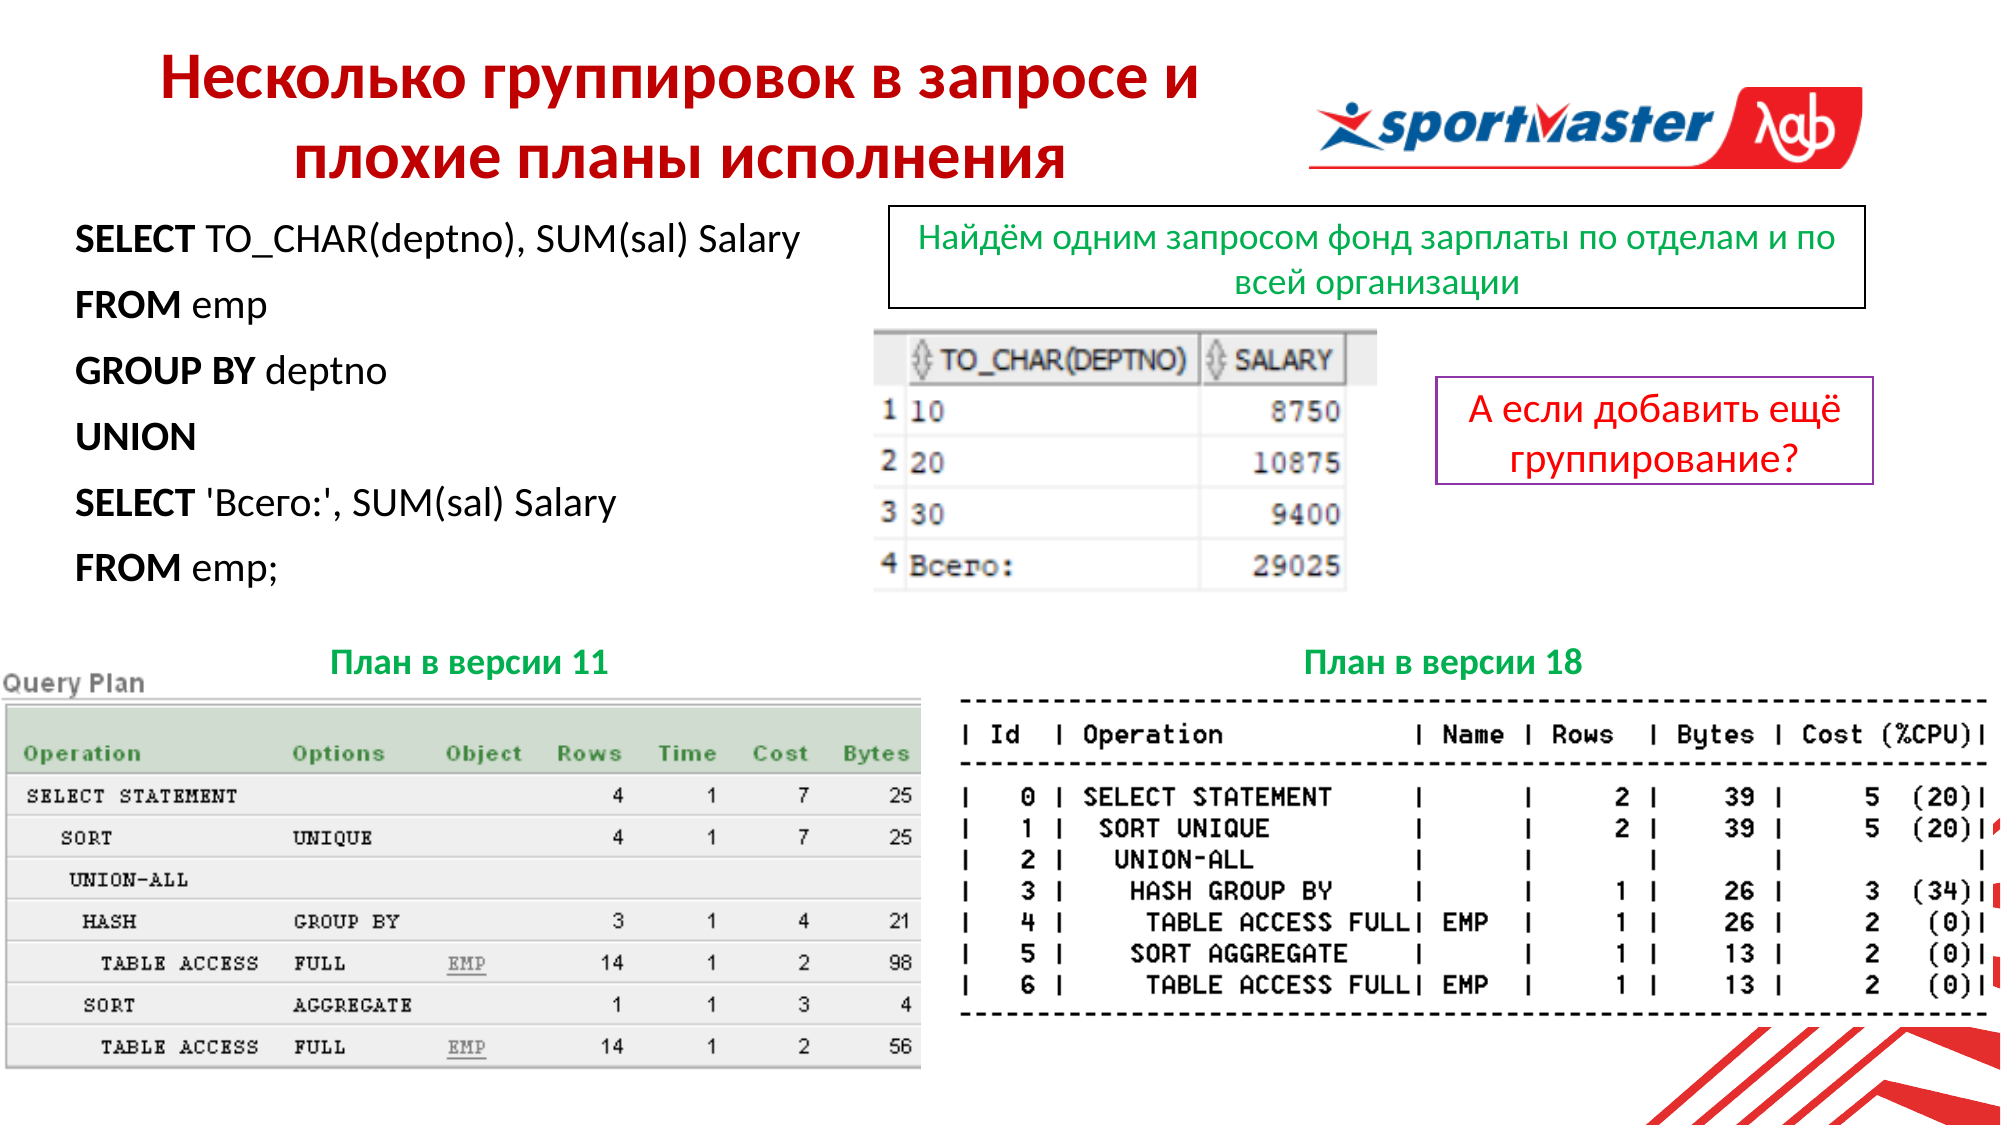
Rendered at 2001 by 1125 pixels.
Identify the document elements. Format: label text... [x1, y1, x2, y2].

text_box SELECT TO_CHAR(deptno), SUM(sal) Salary FROM emp GROUP BY deptno UNION SELECT 'Всего:', SUM(sal) Salary FROM emp; [60, 209, 1174, 576]
picture [958, 695, 2001, 1125]
text_box А если добавить ещё группирование? [1435, 376, 1874, 485]
picture [0, 670, 921, 1075]
text_box Несколько группировок в запросе и плохие планы исполнения [103, 24, 1275, 200]
text_box Найдём одним запросом фонд зарплаты по отделам и по всей организации [888, 205, 1866, 309]
text_box План в версии 11 План в версии 18 [315, 626, 1712, 690]
picture [873, 327, 1378, 612]
